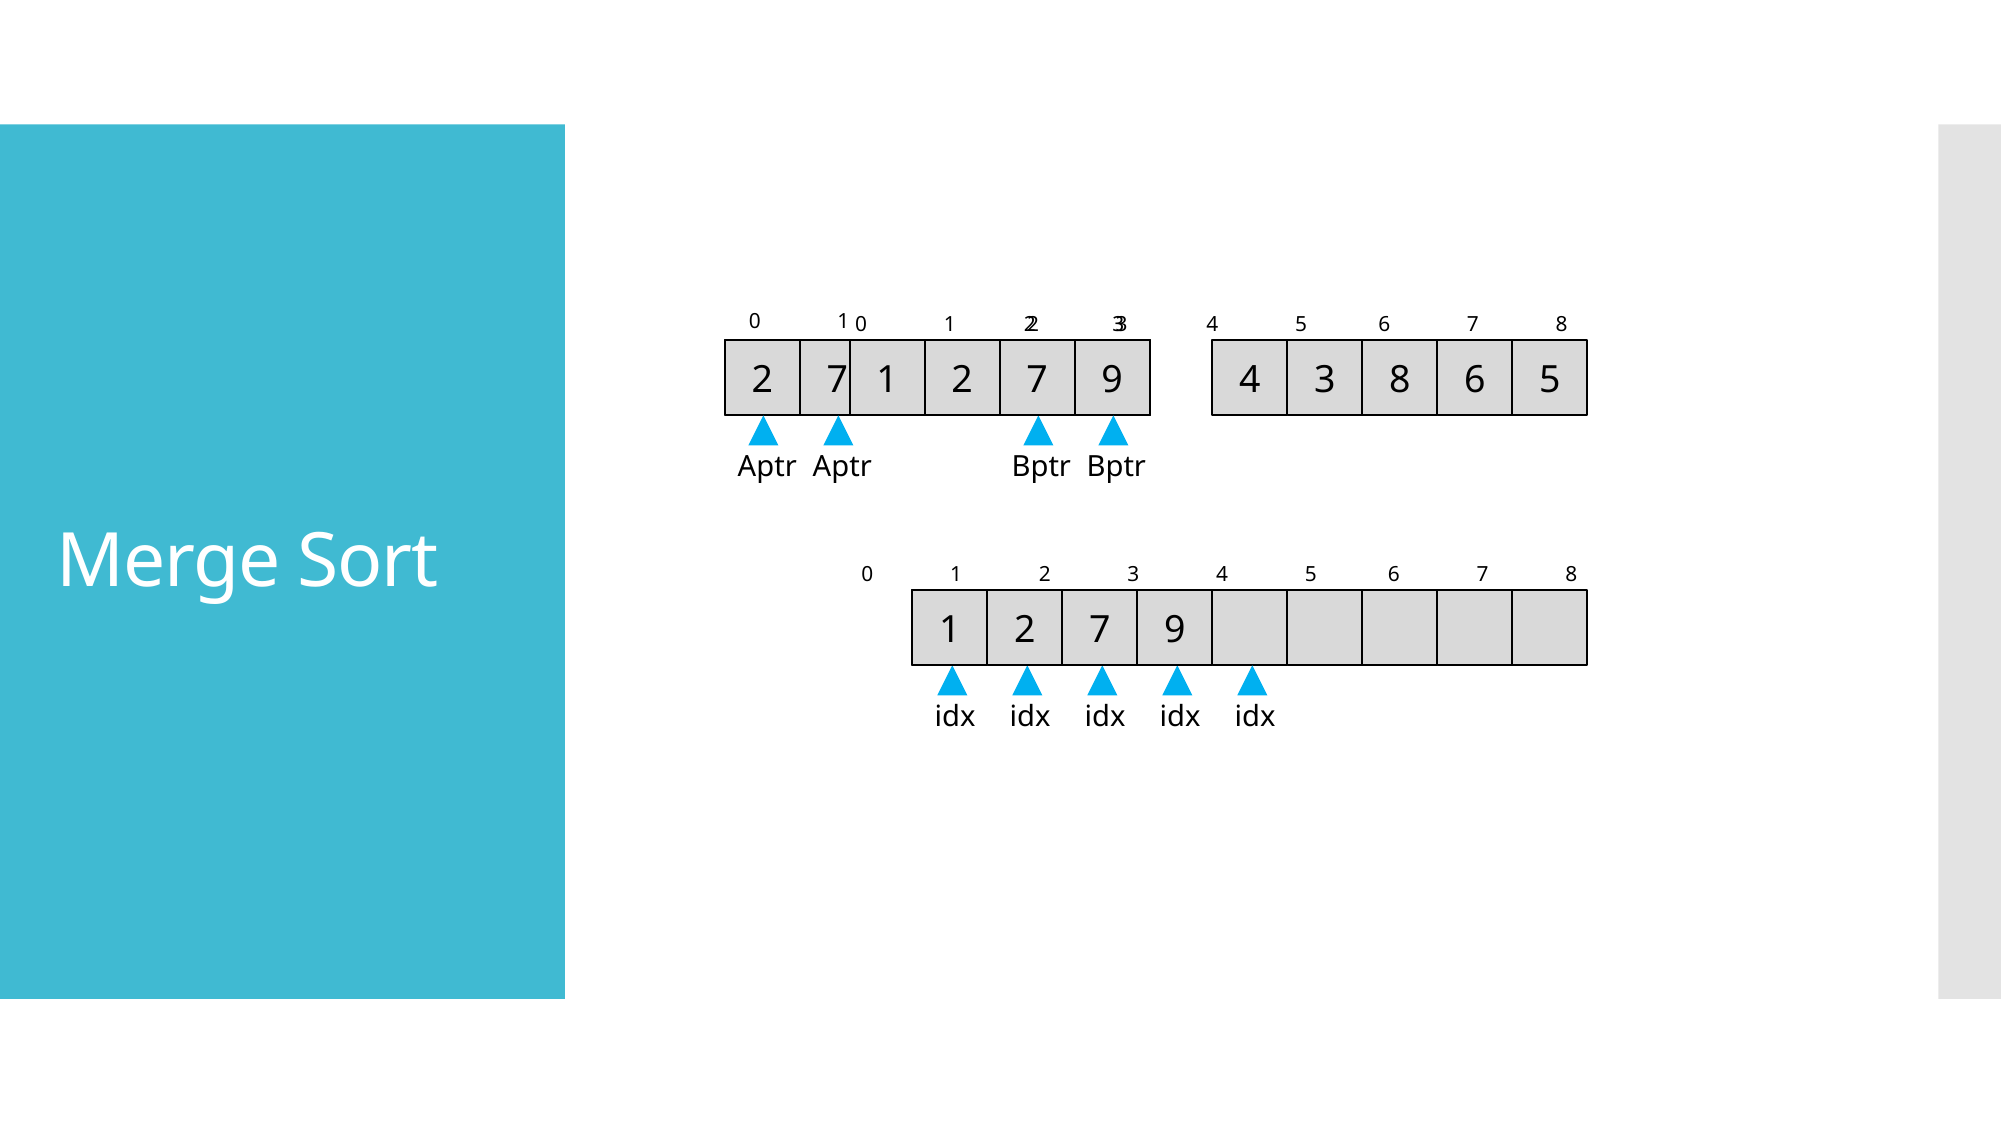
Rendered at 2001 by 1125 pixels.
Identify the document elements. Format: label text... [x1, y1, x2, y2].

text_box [1071, 665, 1139, 741]
text_box 6 [1438, 343, 1511, 416]
text_box 7 [1061, 589, 1136, 666]
text_box 3 [1288, 343, 1361, 416]
text_box 1 [911, 589, 988, 666]
text_box 2 [724, 339, 799, 415]
text_box 0 1 [733, 299, 864, 340]
text_box [1361, 593, 1438, 666]
text_box 2 [988, 589, 1061, 666]
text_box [996, 665, 1064, 741]
title Merge Sort [41, 184, 525, 940]
text_box 9 [1136, 589, 1213, 666]
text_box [1074, 415, 1159, 491]
text_box 8 [1361, 343, 1438, 416]
text_box 0 1 2 3 4 5 6 7 8 [846, 552, 1593, 593]
text_box 0 1 2 3 [840, 302, 1143, 343]
text_box [1288, 593, 1361, 666]
text_box 4 5 6 7 8 [1191, 302, 1583, 343]
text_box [921, 665, 989, 741]
text_box 1 [849, 343, 926, 416]
text_box 5 [1511, 339, 1588, 416]
text_box 7 [799, 340, 849, 415]
text_box 9 [1074, 339, 1151, 415]
text_box 4 [1211, 343, 1288, 416]
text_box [799, 415, 885, 491]
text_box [1221, 665, 1289, 741]
text_box [1511, 593, 1588, 666]
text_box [1146, 665, 1214, 741]
text_box [1438, 593, 1511, 666]
text_box 2 [926, 343, 999, 416]
text_box [1213, 593, 1288, 666]
text_box 7 [999, 343, 1074, 415]
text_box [724, 415, 799, 491]
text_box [999, 415, 1074, 491]
